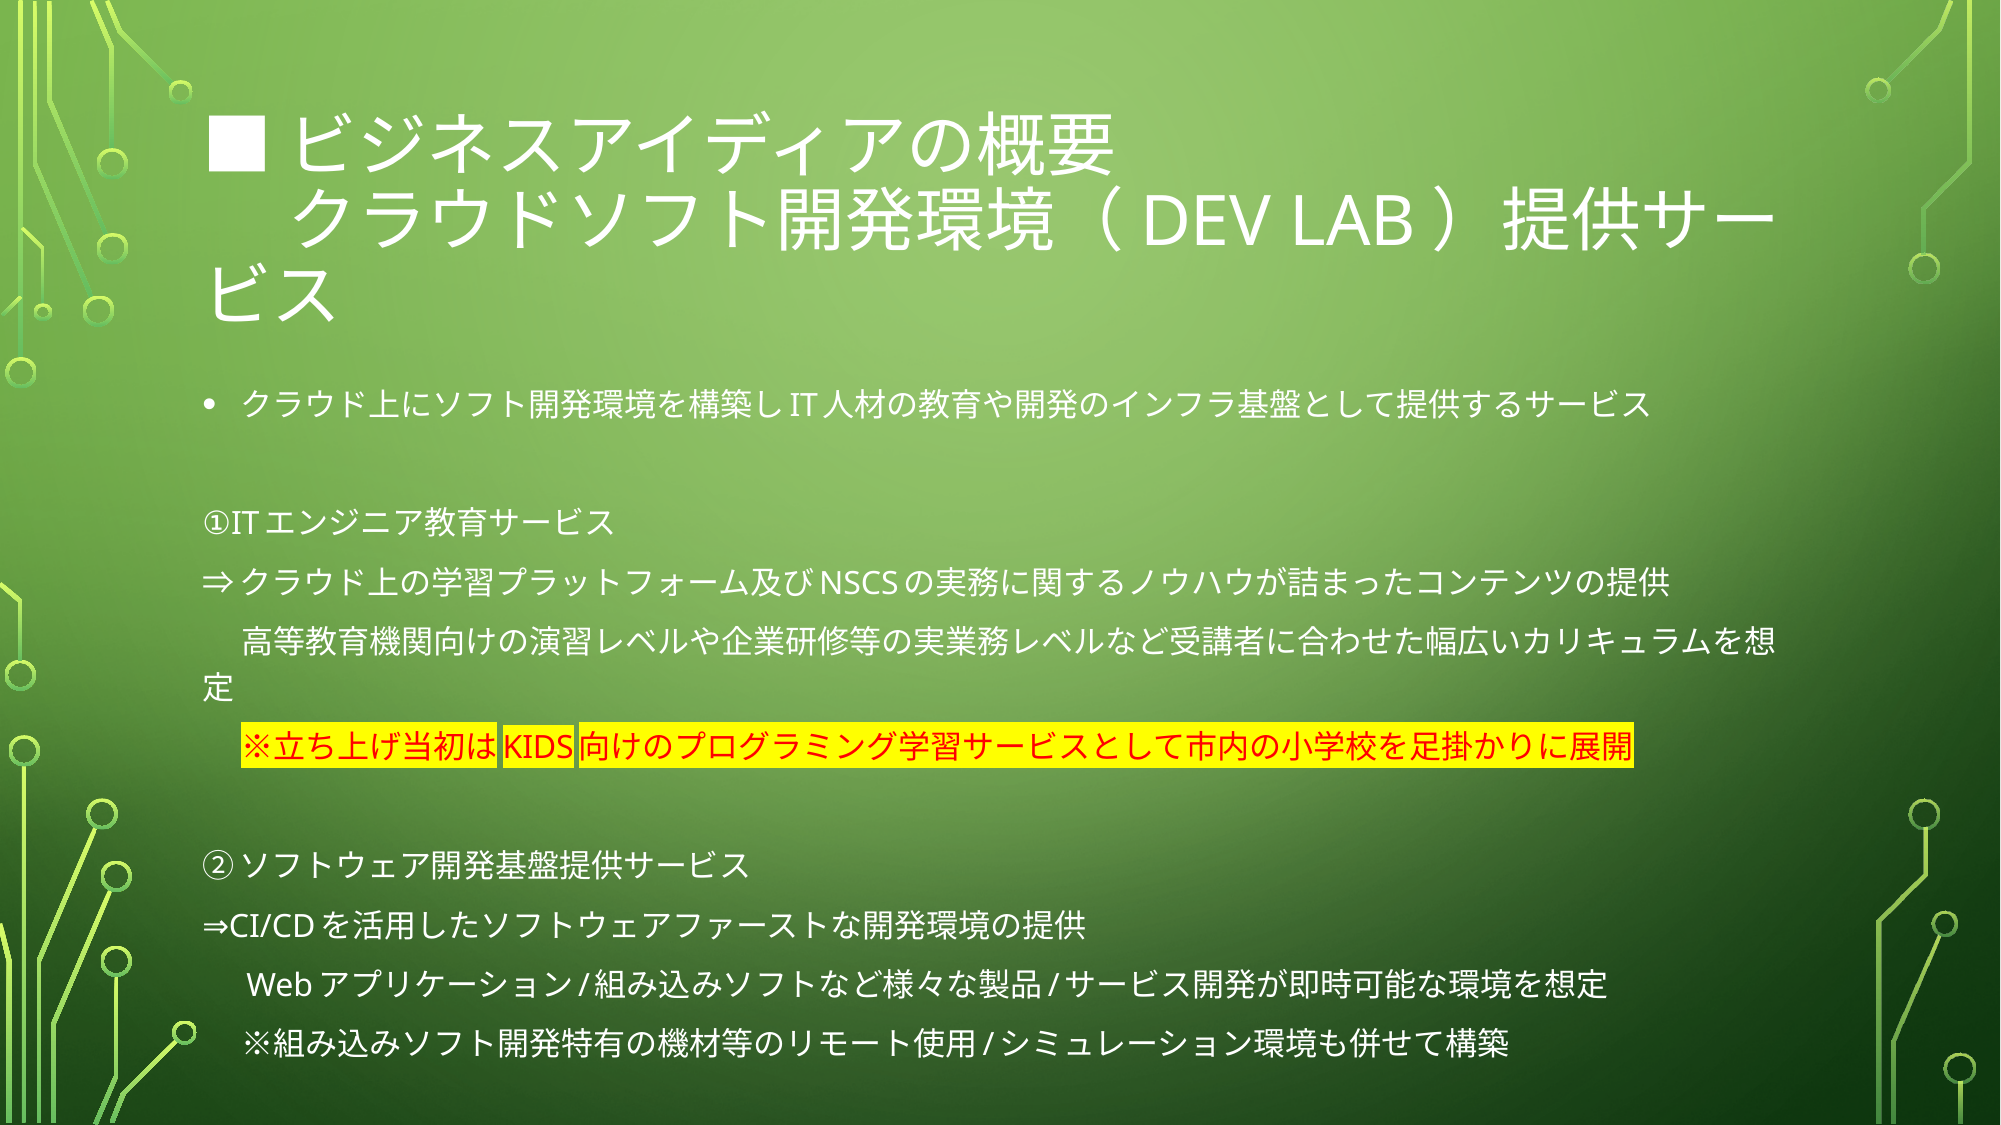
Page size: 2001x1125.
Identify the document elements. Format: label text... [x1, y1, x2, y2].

list クラウド上にソフト開発環境を構築しIT人材の教育や開発のインフラ基盤として提供するサービス ①ITエンジニア教育サービス ⇒クラウド上の学習プラットフォーム及びNSCSの実務に関するノウハウが詰まったコンテンツの提供 高等教育機関向けの演習レベルや企業研修等の実業務レベルなど受講者に合わせた幅広いカリキュラムを想定 ※立ち上げ当初はKIDS向けのプログラミング学習サービスとして市内の小学校を足掛かりに展開 ②ソフトウェア開発基盤提供サービス ⇒CI/CDを活用したソフトウェアファーストな開発環境の提供 Webアプリケーション/組み込みソフトなど様々な製品/サービス開発が即時可能な環境を想定 ※組み込みソフト開発特有の機材等のリモート使用/シミュレーション環境も併せて構築 [187, 369, 1813, 1077]
title ■ビジネスアイディアの概要 クラウドソフト開発環境（Dev Lab）提供サービス [187, 101, 1813, 344]
